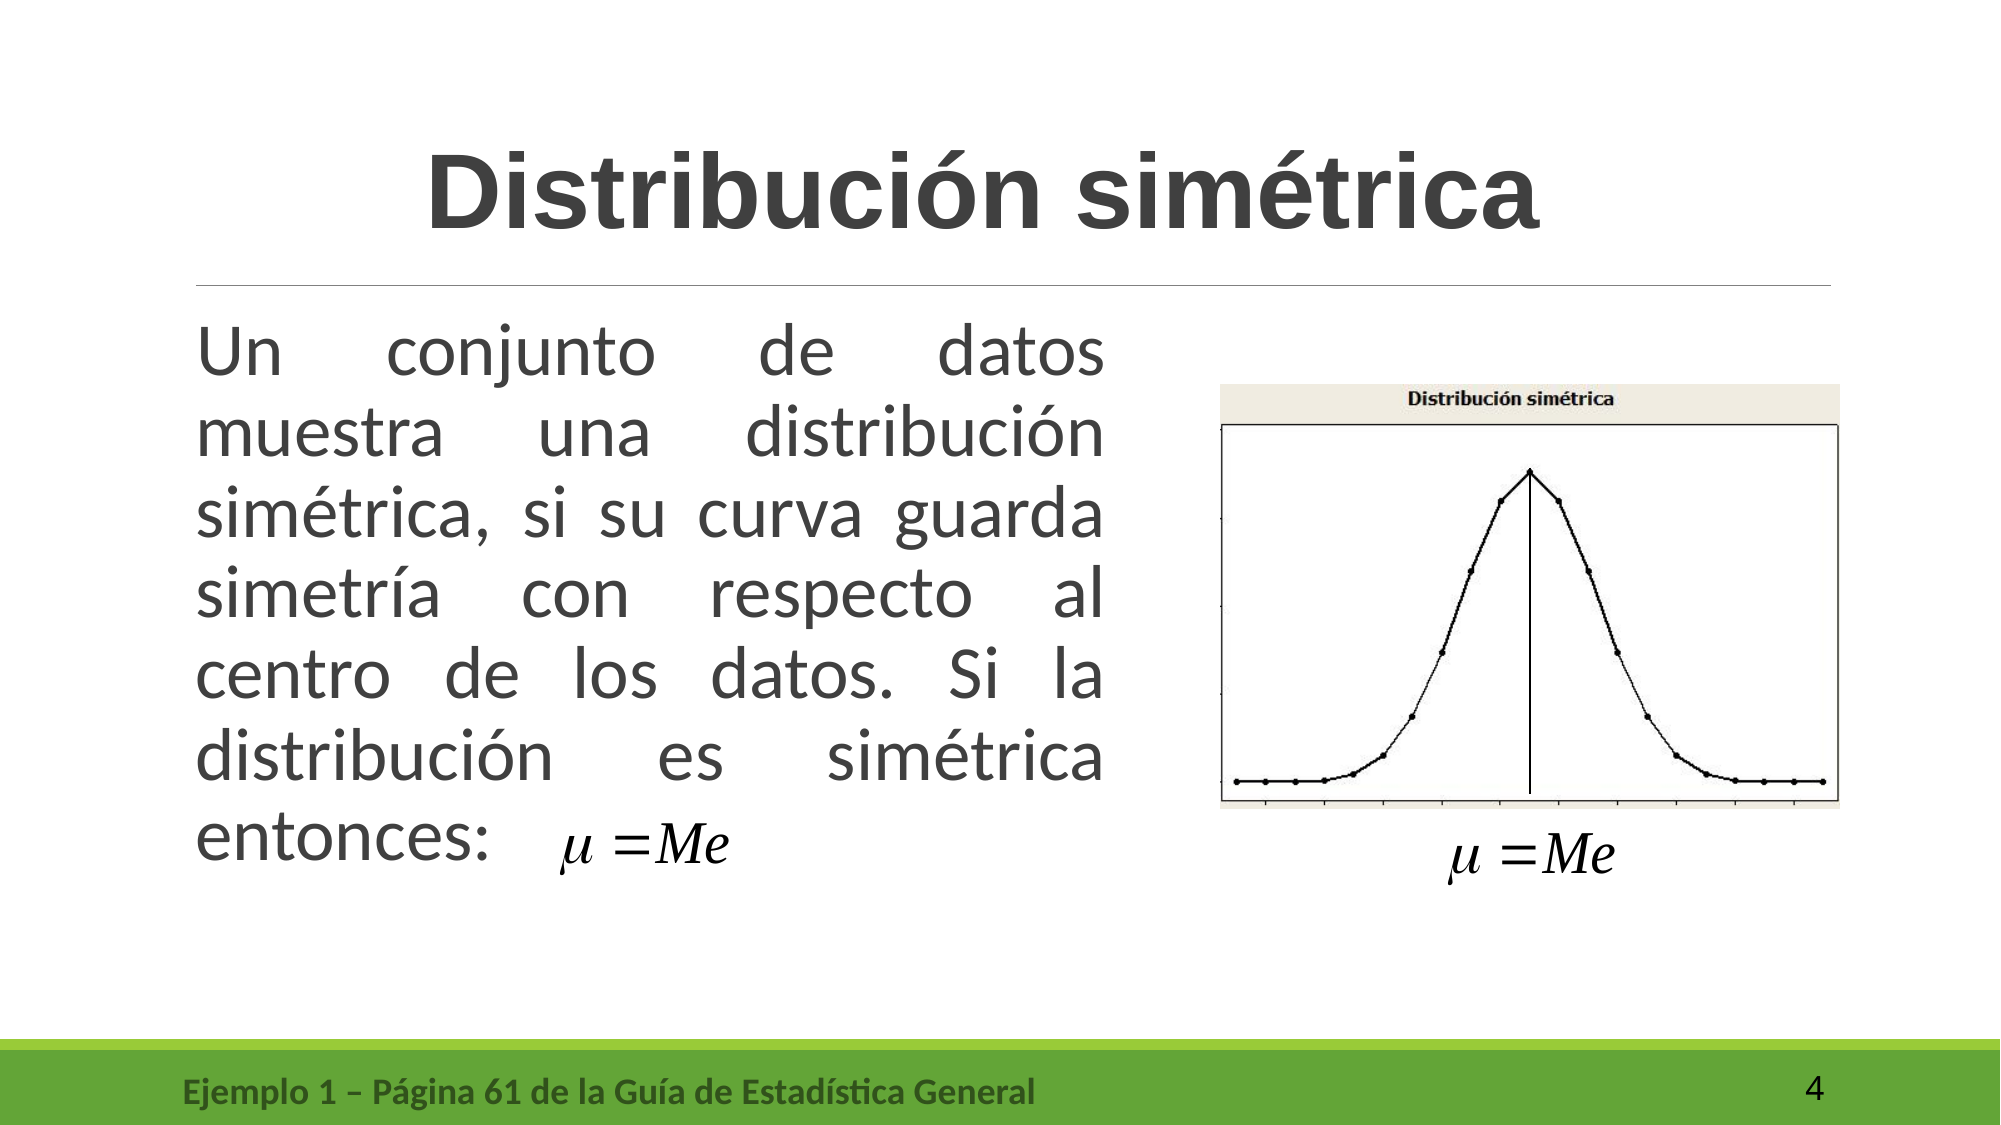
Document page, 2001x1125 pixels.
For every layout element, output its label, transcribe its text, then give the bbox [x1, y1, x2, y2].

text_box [547, 807, 739, 890]
list Un conjunto de datos muestra una distribución simétrica, si su curva guarda simetría con respecto al centro de los datos. Si la distribución es simétrica entonces: [179, 302, 1107, 956]
picture [1219, 384, 1840, 810]
text_box Ejemplo 1 – Página 61 de la Guía de Estadística General [159, 1058, 1060, 1121]
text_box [1436, 817, 1625, 900]
text_box Distribución simétrica [211, 129, 1732, 263]
slide_number 4 [1624, 1059, 1840, 1120]
